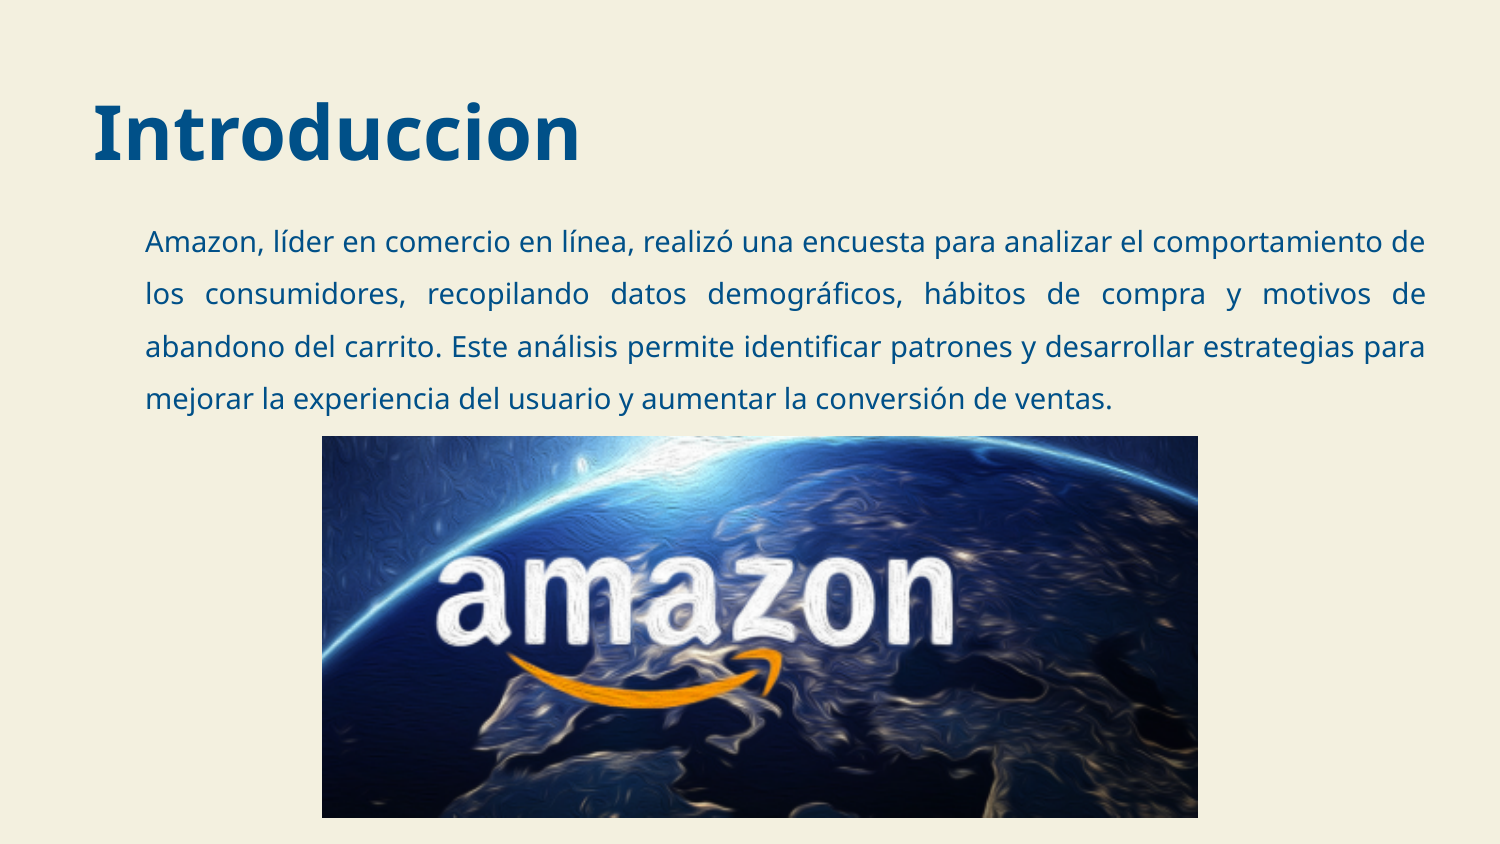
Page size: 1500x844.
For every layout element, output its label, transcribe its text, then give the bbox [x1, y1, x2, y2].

title Introduccion [78, 66, 998, 191]
picture [322, 435, 1198, 818]
list Amazon, líder en comercio en línea, realizó una encuesta para analizar el comportamiento de los consumidores, recopilando datos demográficos, hábitos de compra y motivos de abandono del carrito. Este análisis permite identificar patrones y desarrollar estrategias para mejorar la experiencia del usuario y aumentar la conversión de ventas. [130, 190, 1443, 724]
